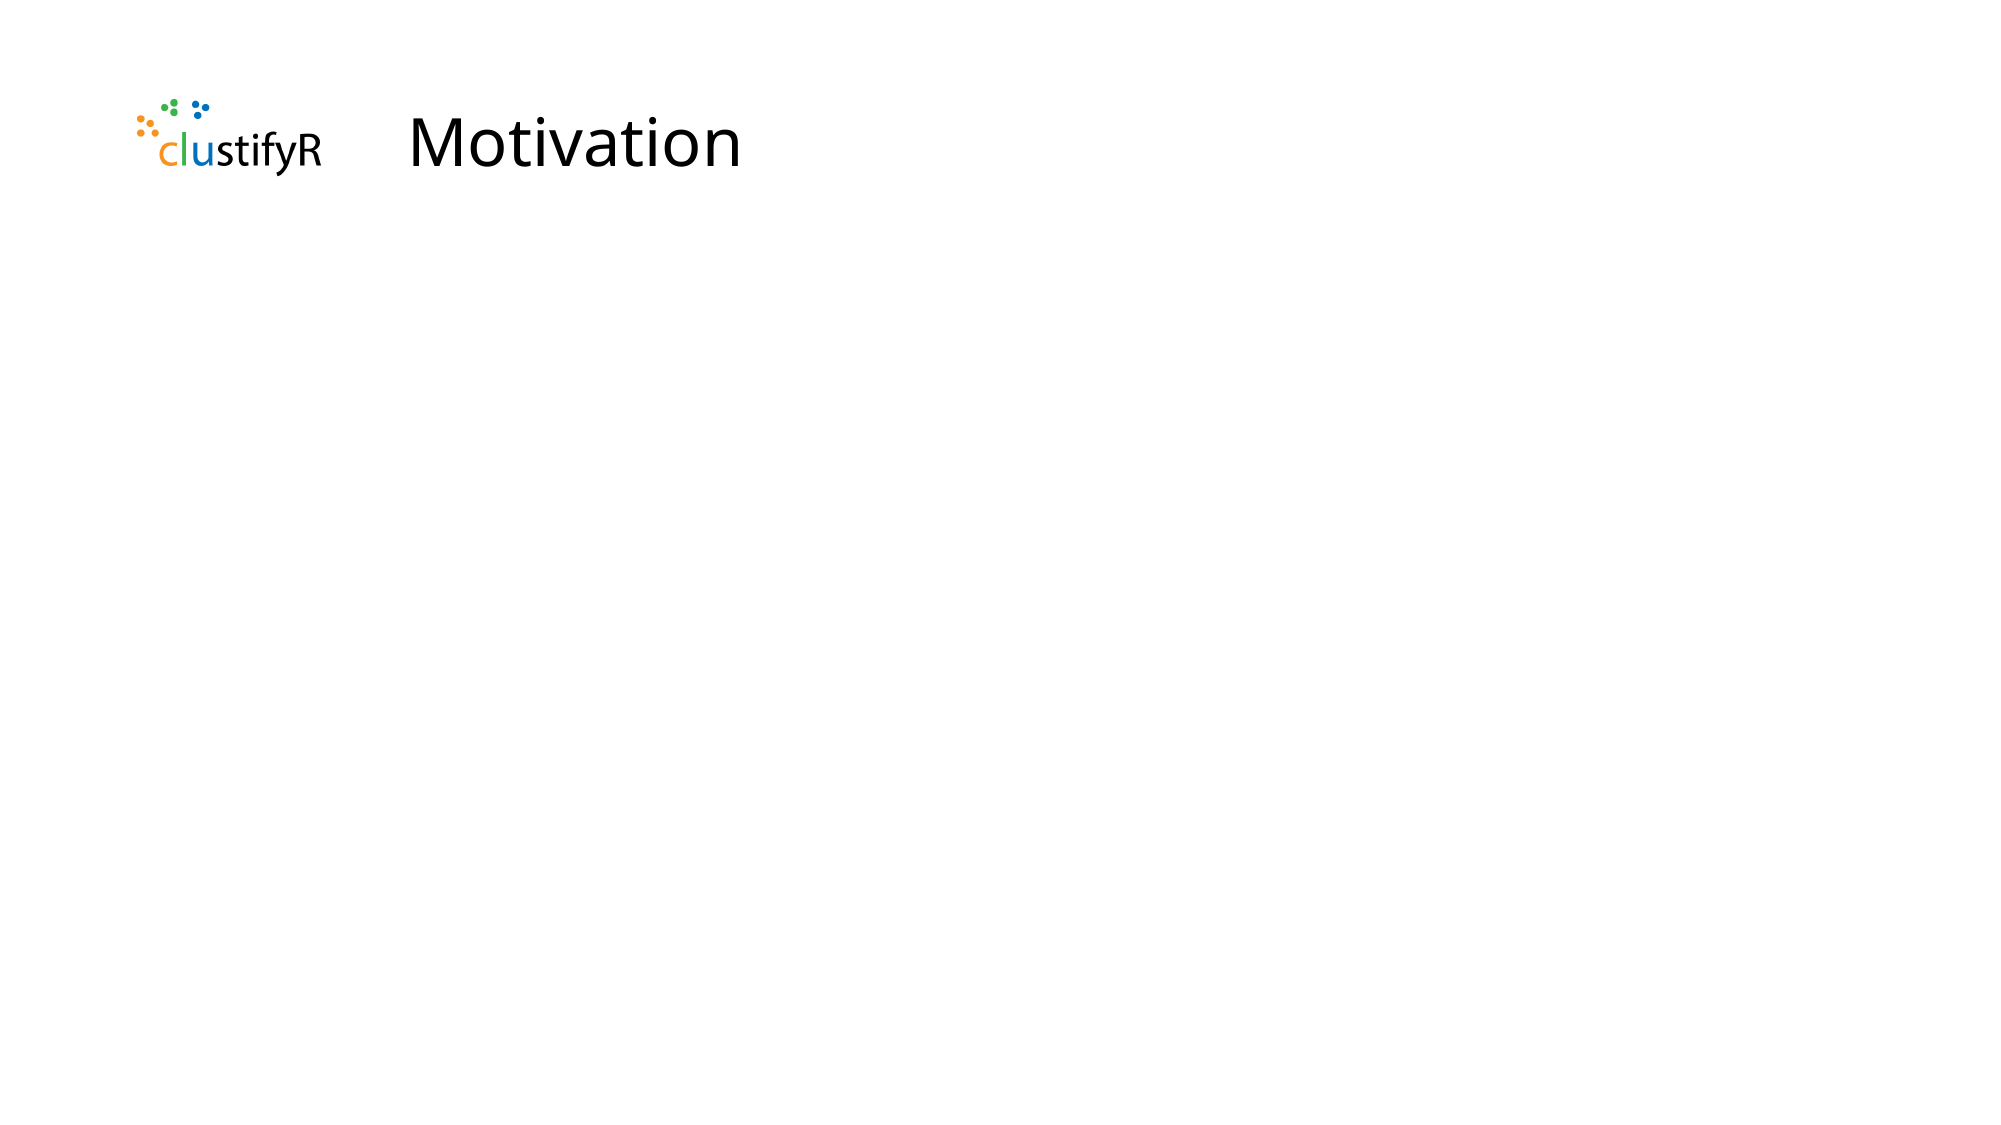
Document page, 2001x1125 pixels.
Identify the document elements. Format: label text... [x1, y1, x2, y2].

picture [137, 99, 322, 177]
title Motivation [392, 92, 1834, 196]
